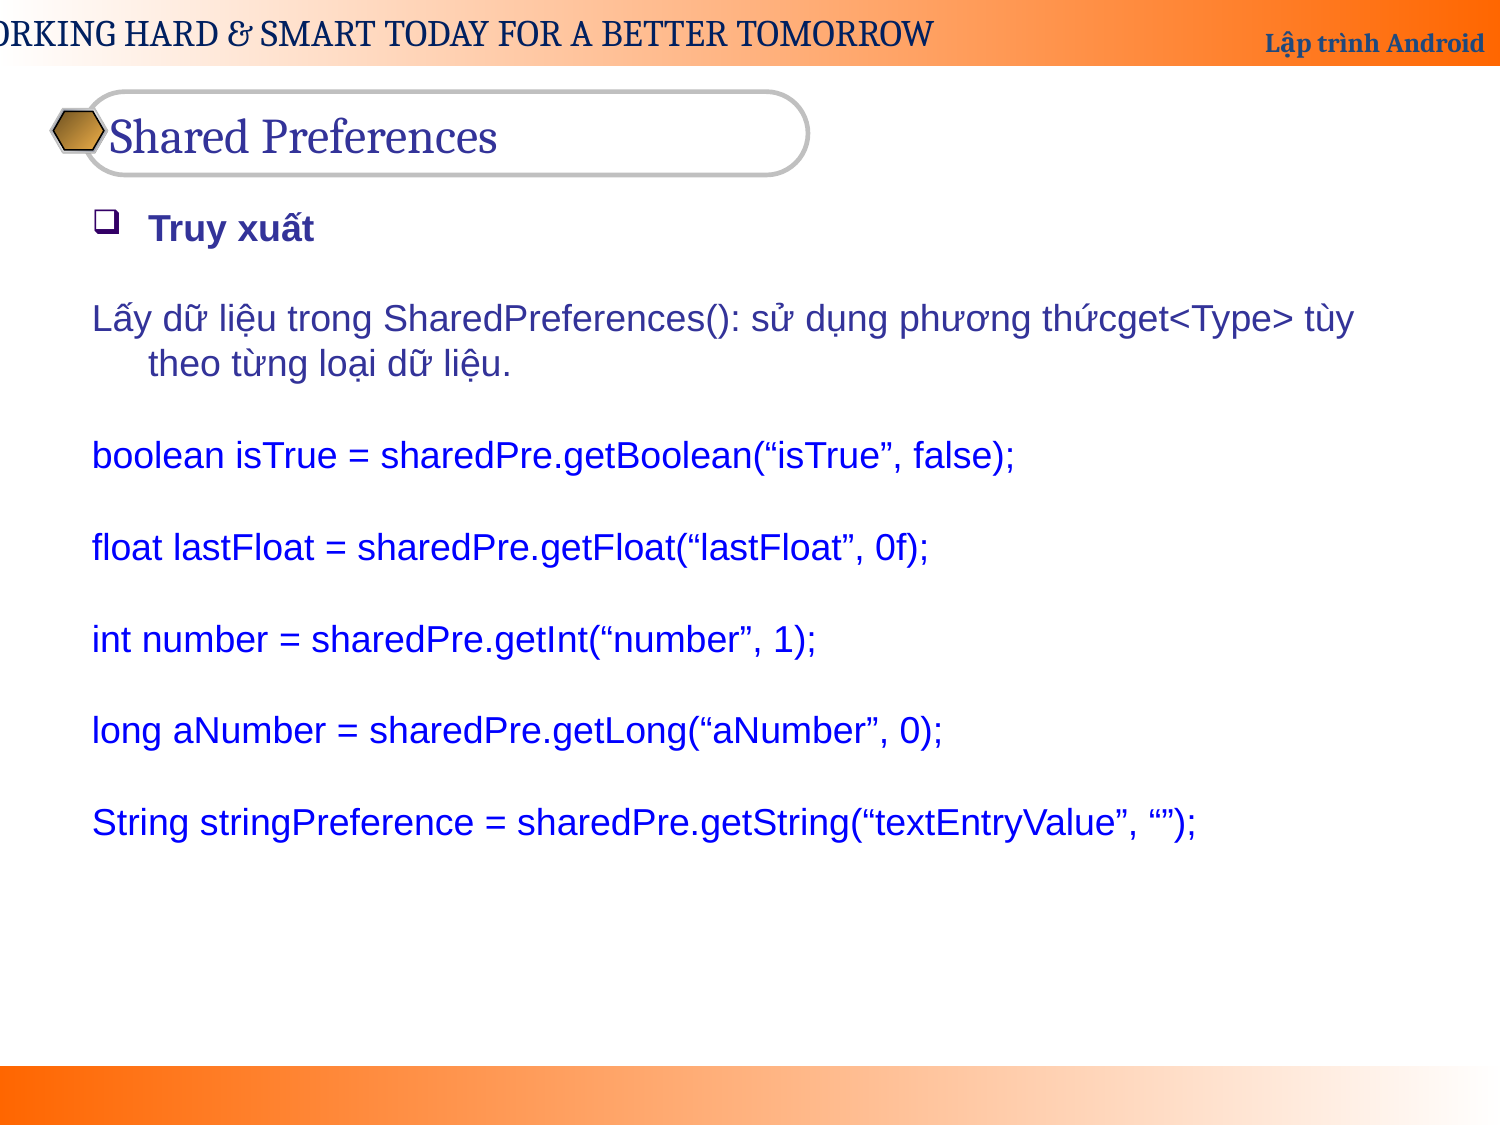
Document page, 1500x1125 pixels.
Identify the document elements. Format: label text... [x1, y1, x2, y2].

text_box Truy xuất Lấy dữ liệu trong SharedPreferences(): sử dụng phương thứcget<Type> tùy theo từng loại dữ liệu. boolean isTrue = sharedPre.getBoolean(“isTrue”, false); float lastFloat = sharedPre.getFloat(“lastFloat”, 0f); int number = sharedPre.getInt(“number”, 1); long aNumber = sharedPre.getLong(“aNumber”, 0); String stringPreference = sharedPre.getString(“textEntryValue”, “”); [76, 196, 1412, 1047]
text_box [49, 91, 809, 176]
